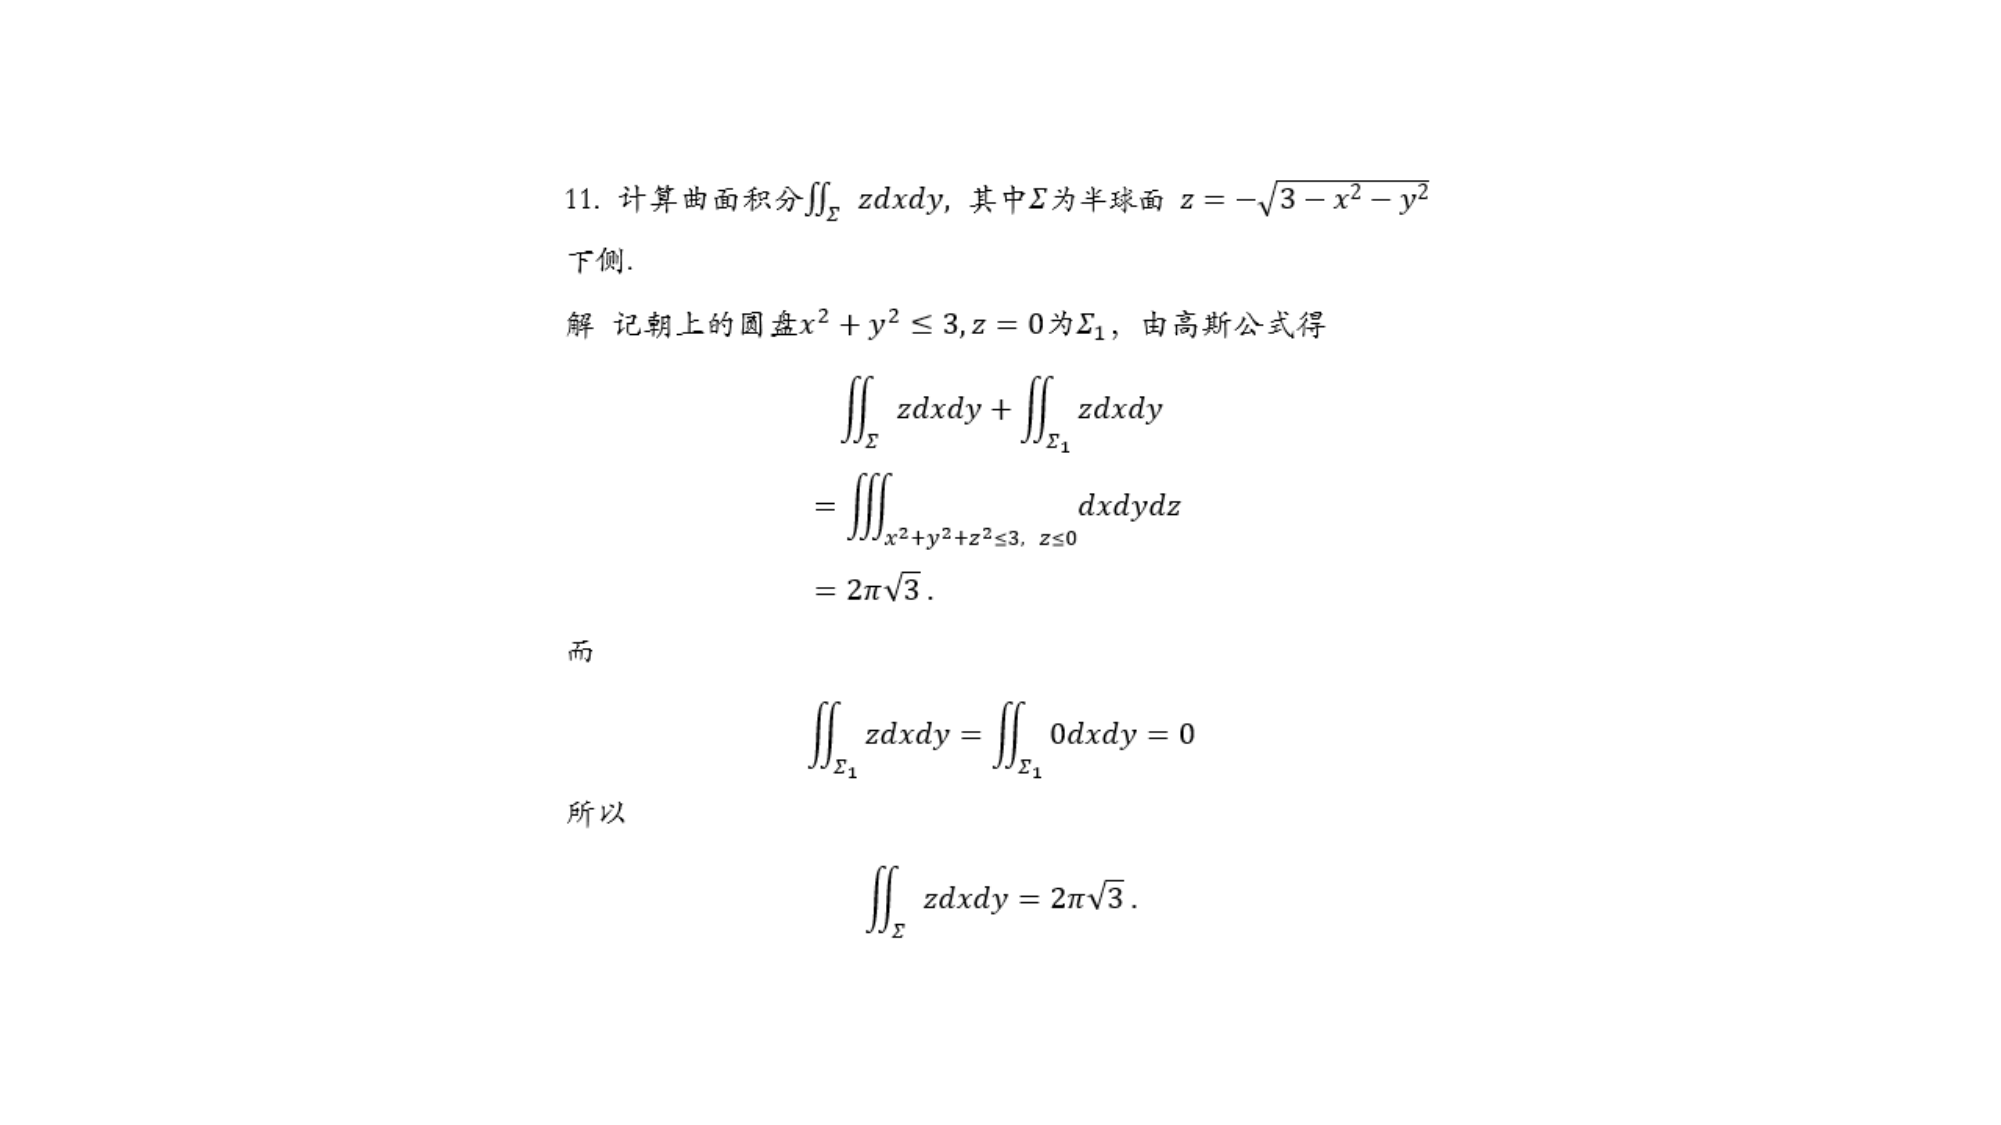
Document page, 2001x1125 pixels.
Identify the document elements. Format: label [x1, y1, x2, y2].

picture [544, 154, 1456, 971]
